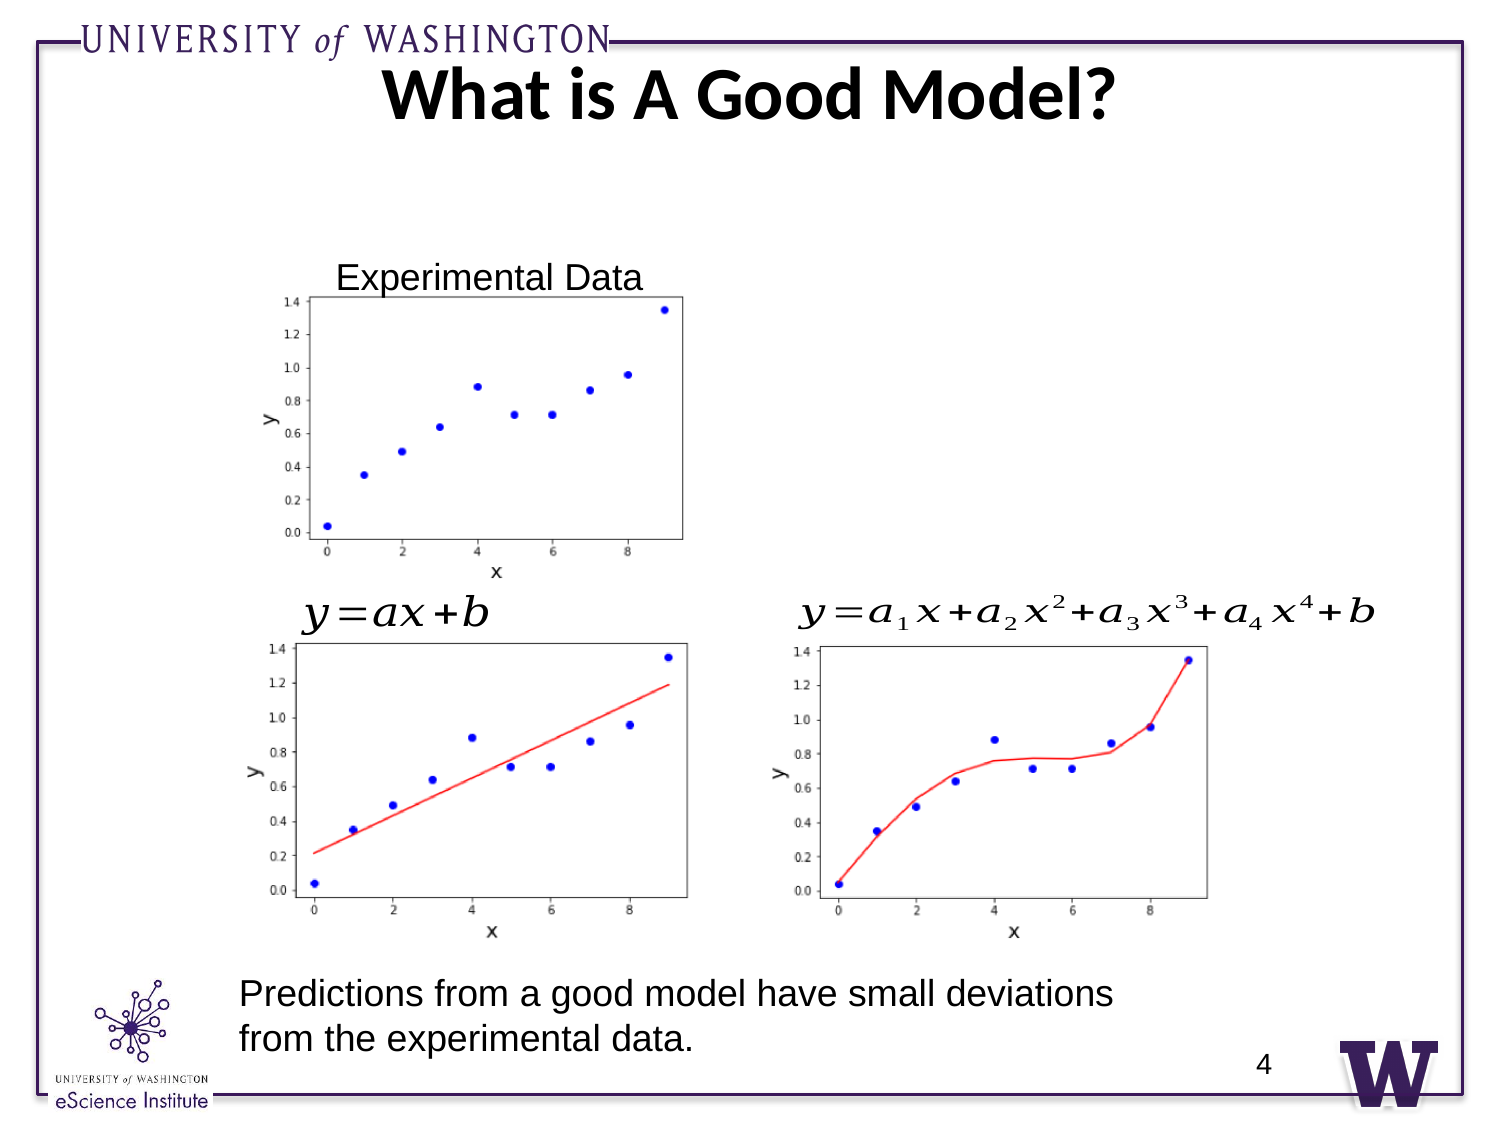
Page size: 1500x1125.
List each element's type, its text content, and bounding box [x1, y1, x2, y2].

picture [250, 291, 701, 591]
slide_number 4 [1241, 1037, 1325, 1098]
text_box Experimental Data [320, 245, 659, 289]
picture [81, 24, 609, 37]
picture [1340, 1096, 1438, 1107]
text_box Predictions from a good model have small deviations from the experimental data. [224, 961, 1177, 1067]
picture [1340, 1041, 1438, 1093]
picture [768, 635, 1221, 943]
picture [48, 978, 213, 1113]
title What is A Good Model? [75, 37, 1425, 175]
picture [243, 631, 698, 948]
